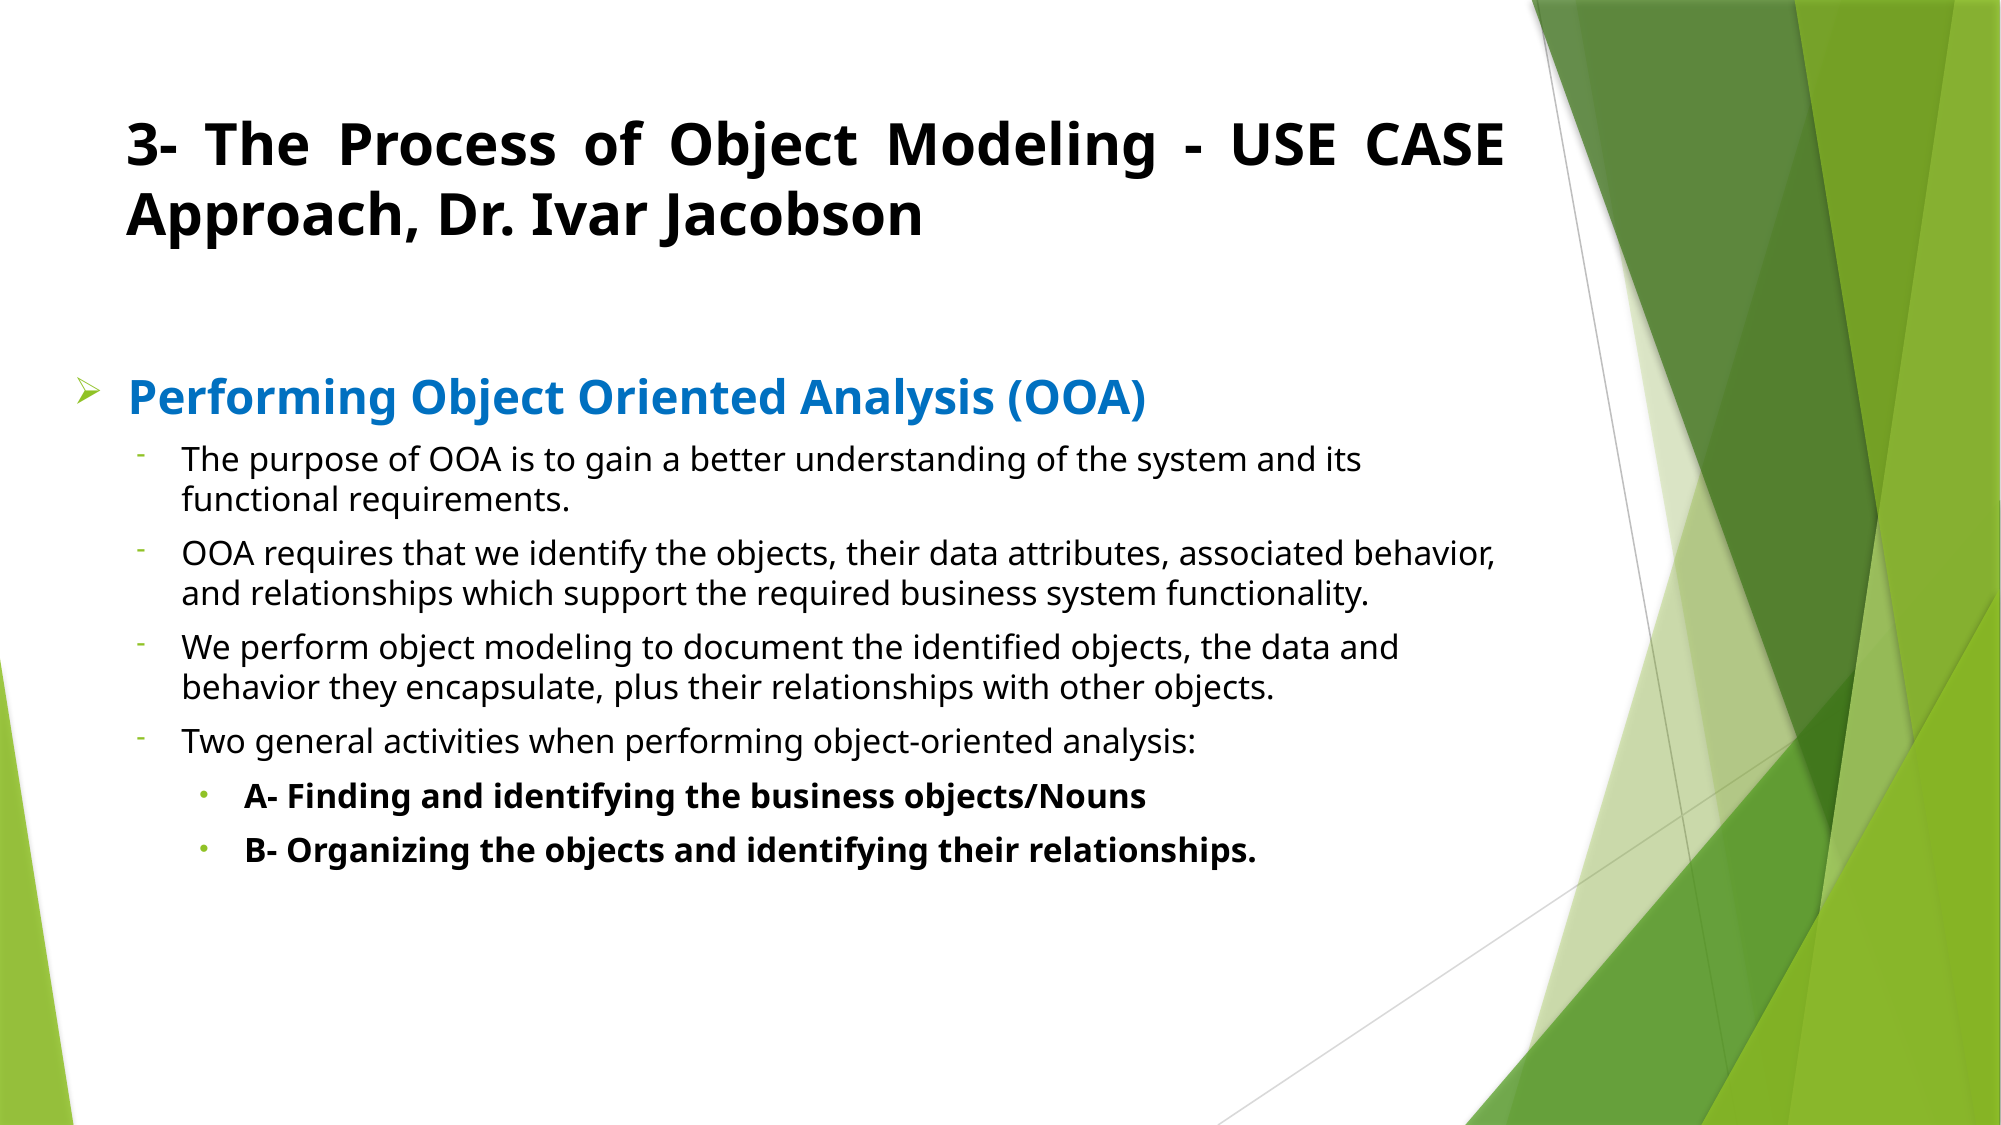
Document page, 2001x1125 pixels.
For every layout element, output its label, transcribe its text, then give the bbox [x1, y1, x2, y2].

list Performing Object Oriented Analysis (OOA) The purpose of OOA is to gain a better understanding of the system and its functional requirements. OOA requires that we identify the objects, their data attributes, associated behavior, and relationships which support the required business system functionality. We perform object modeling to document the identified objects, the data and behavior they encapsulate, plus their relationships with other objects. Two general activities when performing object-oriented analysis: A- Finding and identifying the business objects/Nouns B- Organizing the objects and identifying their relationships. [58, 359, 1522, 1089]
title 3- The Process of Object Modeling - USE CASE Approach, Dr. Ivar Jacobson [111, 99, 1522, 317]
